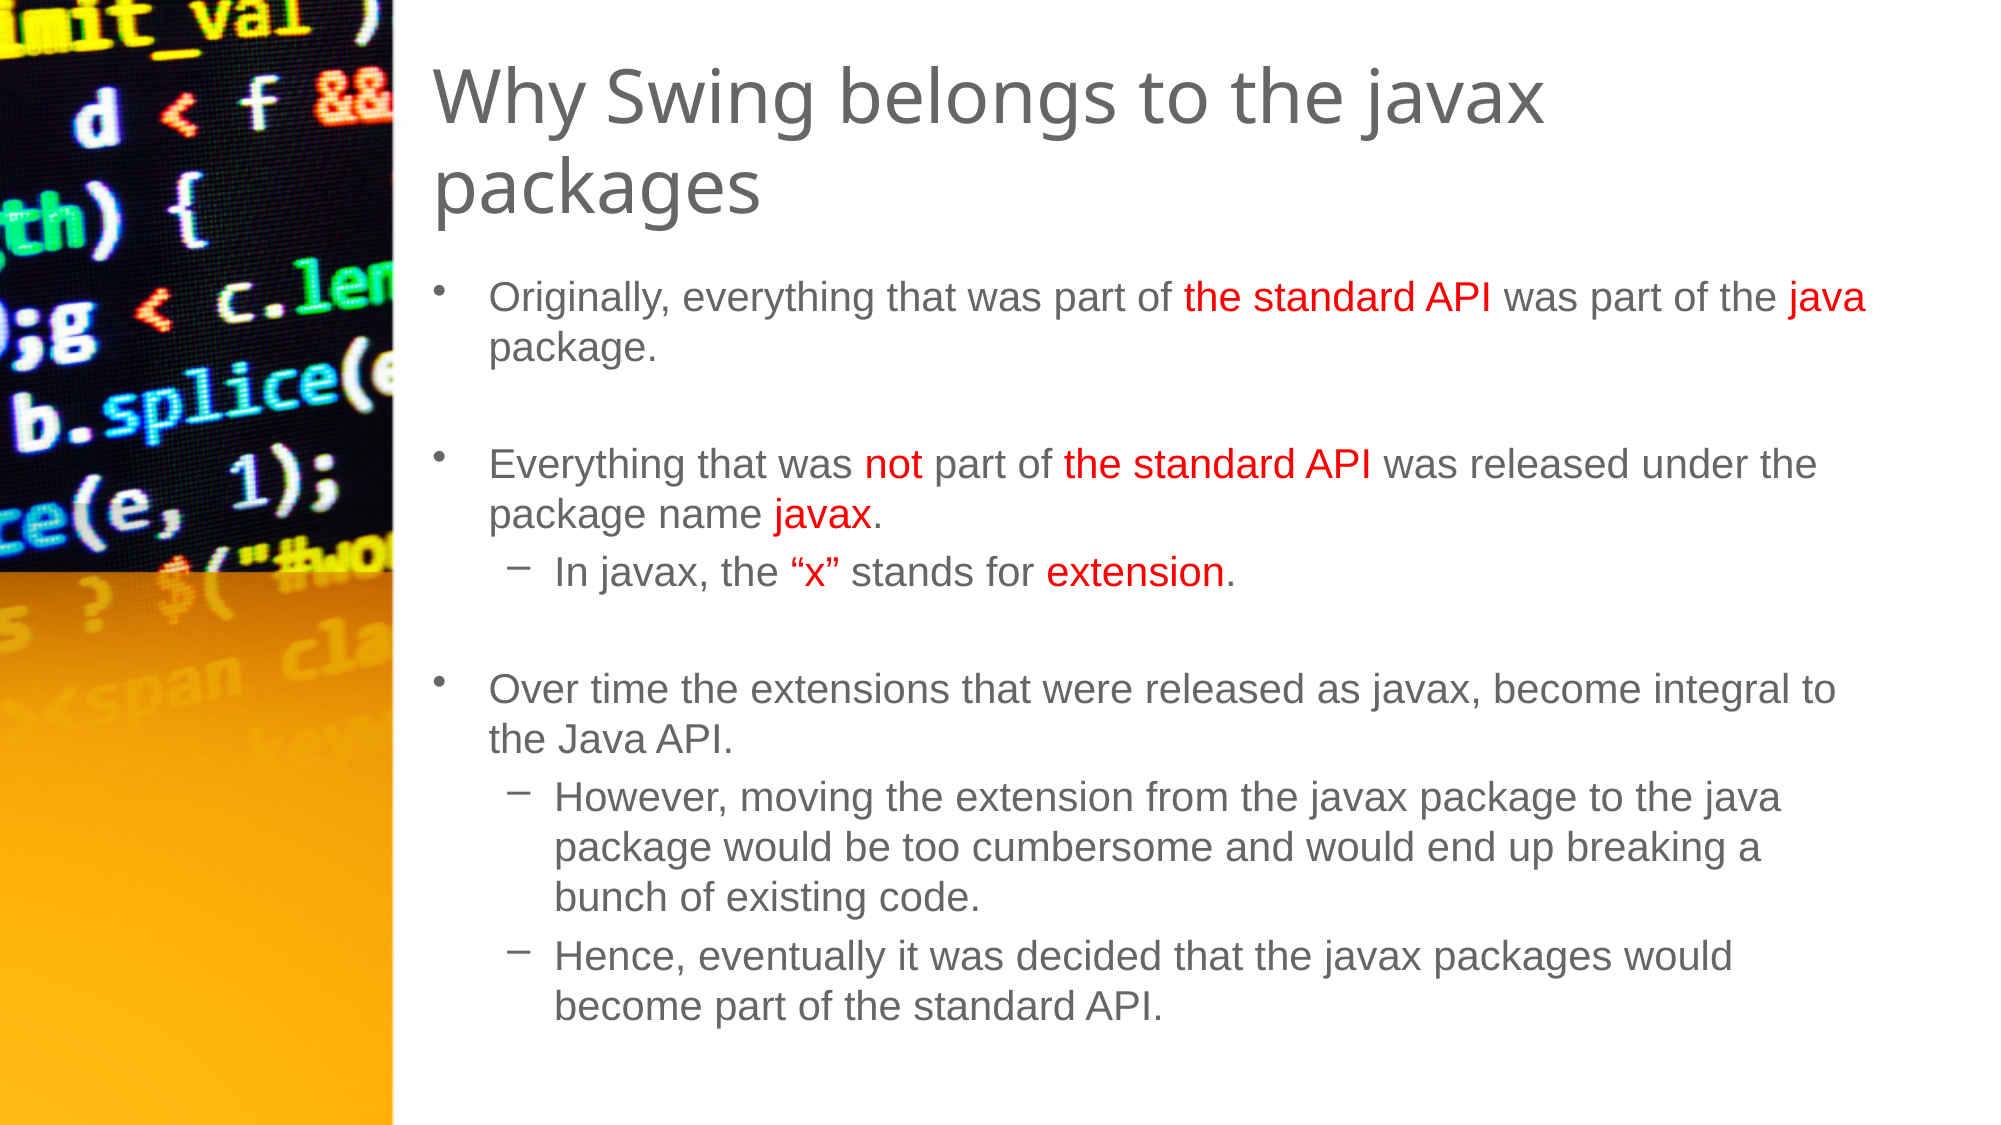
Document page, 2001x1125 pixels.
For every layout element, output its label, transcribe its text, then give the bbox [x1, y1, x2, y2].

title Why Swing belongs to the javax packages [417, 45, 1898, 233]
picture [0, 512, 14, 520]
picture [0, 0, 2001, 1125]
list Originally, everything that was part of the standard API was part of the java package. Everything that was not part of the standard API was released under the package name javax. In javax, the “x” stands for extension. Over time the extensions that were released as javax, become integral to the Java API. However, moving the extension from the javax package to the java package would be too cumbersome and would end up breaking a bunch of existing code. Hence, eventually it was decided that the javax packages would become part of the standard API. [417, 262, 1900, 1005]
